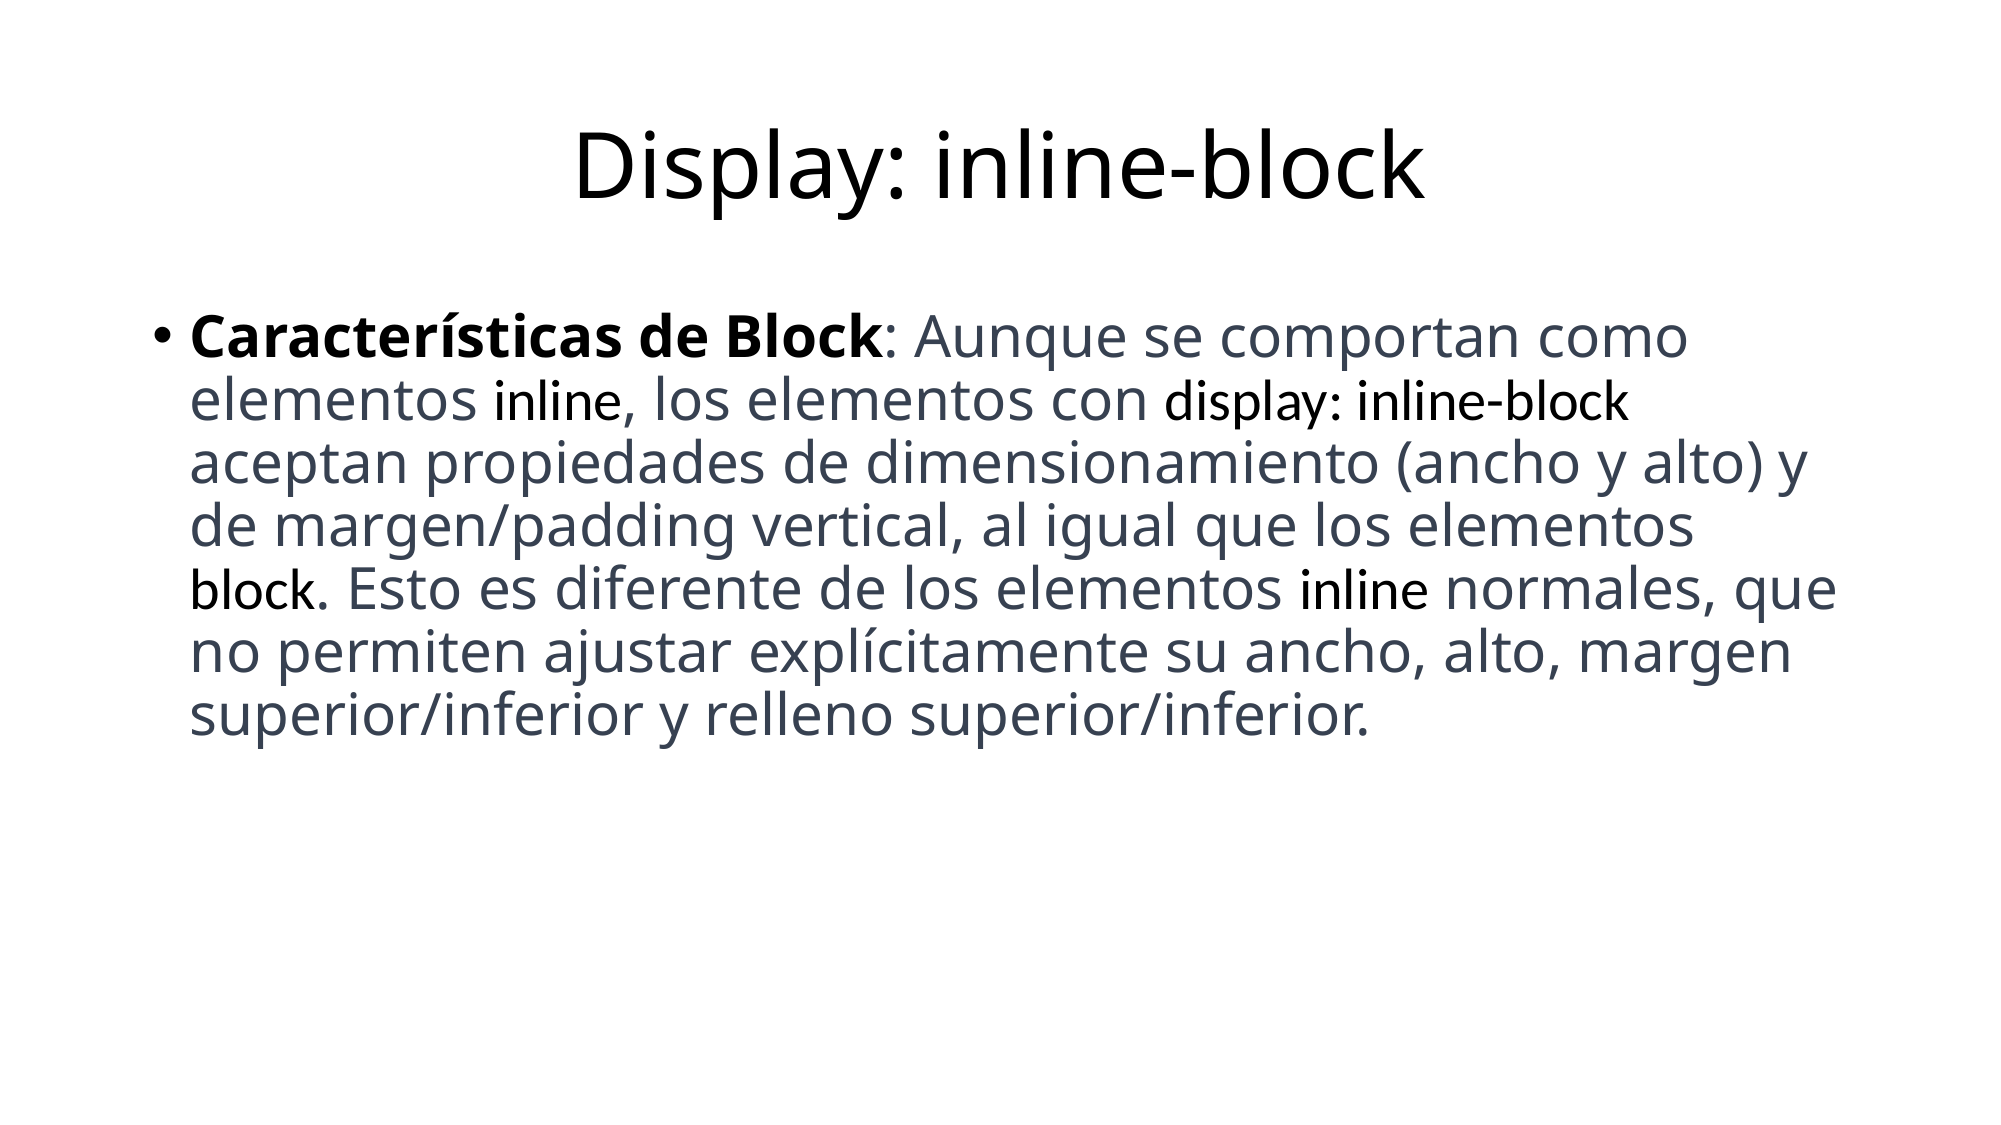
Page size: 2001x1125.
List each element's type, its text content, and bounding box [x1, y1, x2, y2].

list Características de Block: Aunque se comportan como elementos inline, los elementos con display: inline-block aceptan propiedades de dimensionamiento (ancho y alto) y de margen/padding vertical, al igual que los elementos block. Esto es diferente de los elementos inline normales, que no permiten ajustar explícitamente su ancho, alto, margen superior/inferior y relleno superior/inferior. [137, 299, 1863, 1014]
title Display: inline-block [137, 59, 1863, 278]
